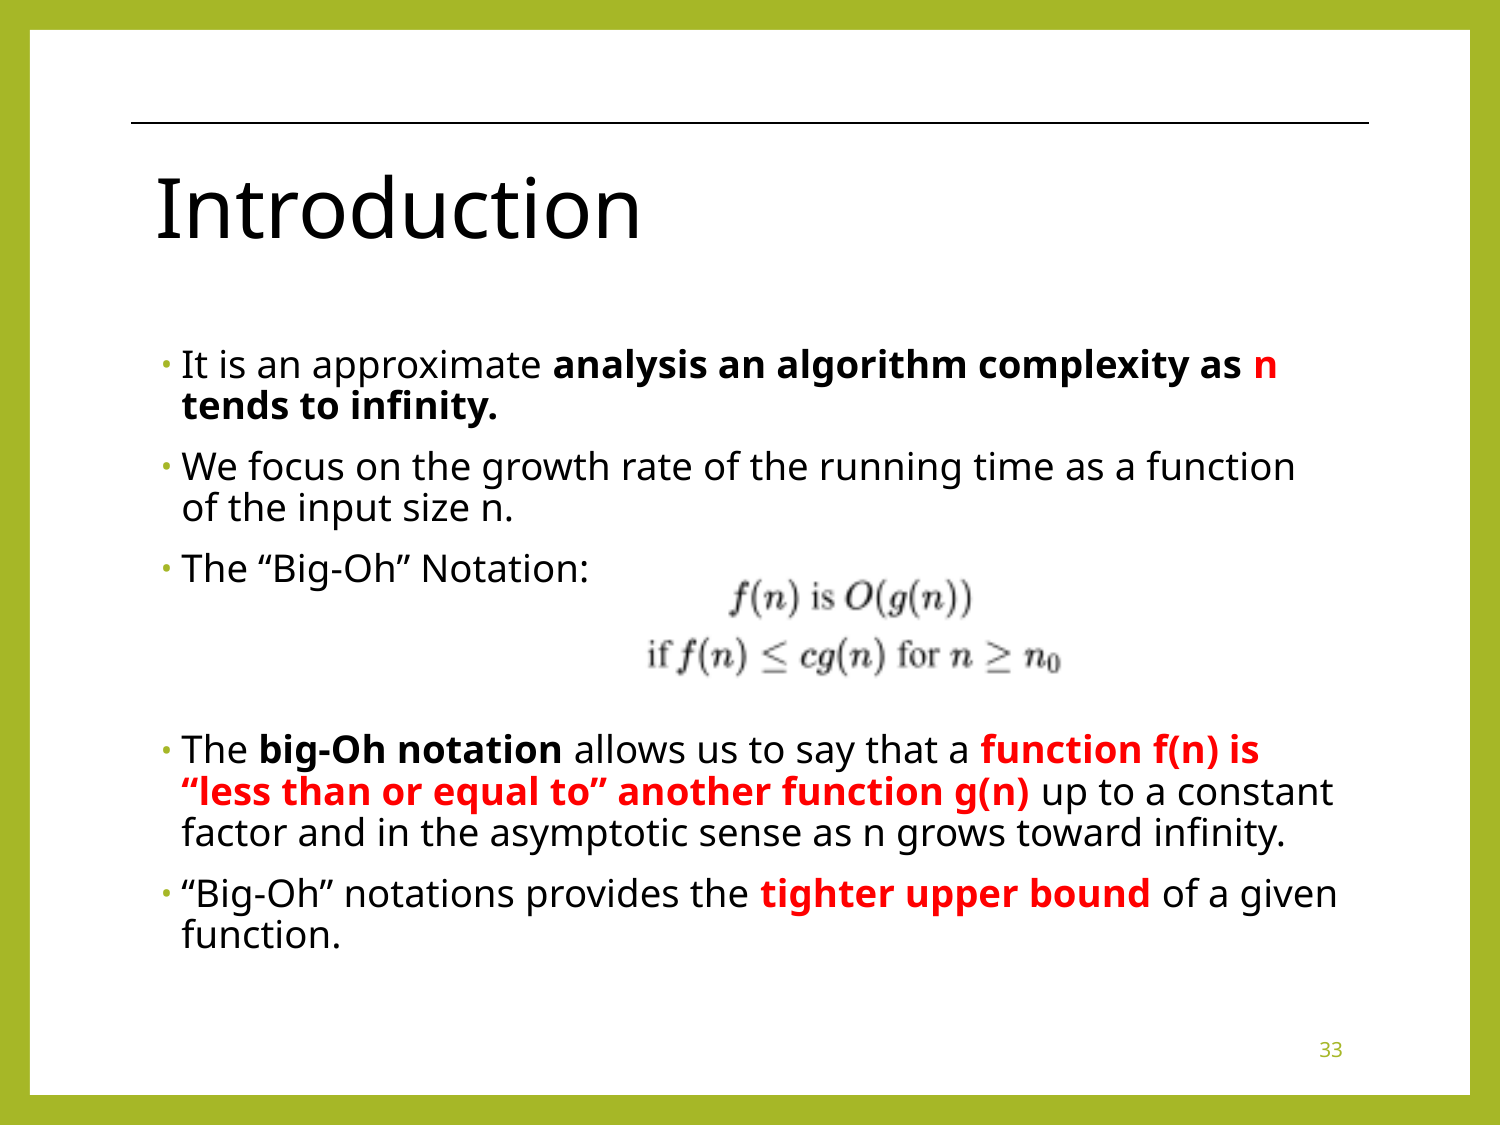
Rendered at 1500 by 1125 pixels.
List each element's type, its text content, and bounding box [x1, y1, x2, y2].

list It is an approximate analysis an algorithm complexity as n tends to infinity. We focus on the growth rate of the running time as a function of the input size n. The “Big-Oh” Notation: The big-Oh notation allows us to say that a function f(n) is “less than or equal to” another function g(n) up to a constant factor and in the asymptotic sense as n grows toward infinity. “Big-Oh” notations provides the tighter upper bound of a given function. [140, 337, 1356, 1000]
slide_number 33 [1147, 1020, 1358, 1081]
title Introduction [140, 99, 1356, 323]
picture [619, 560, 1099, 694]
